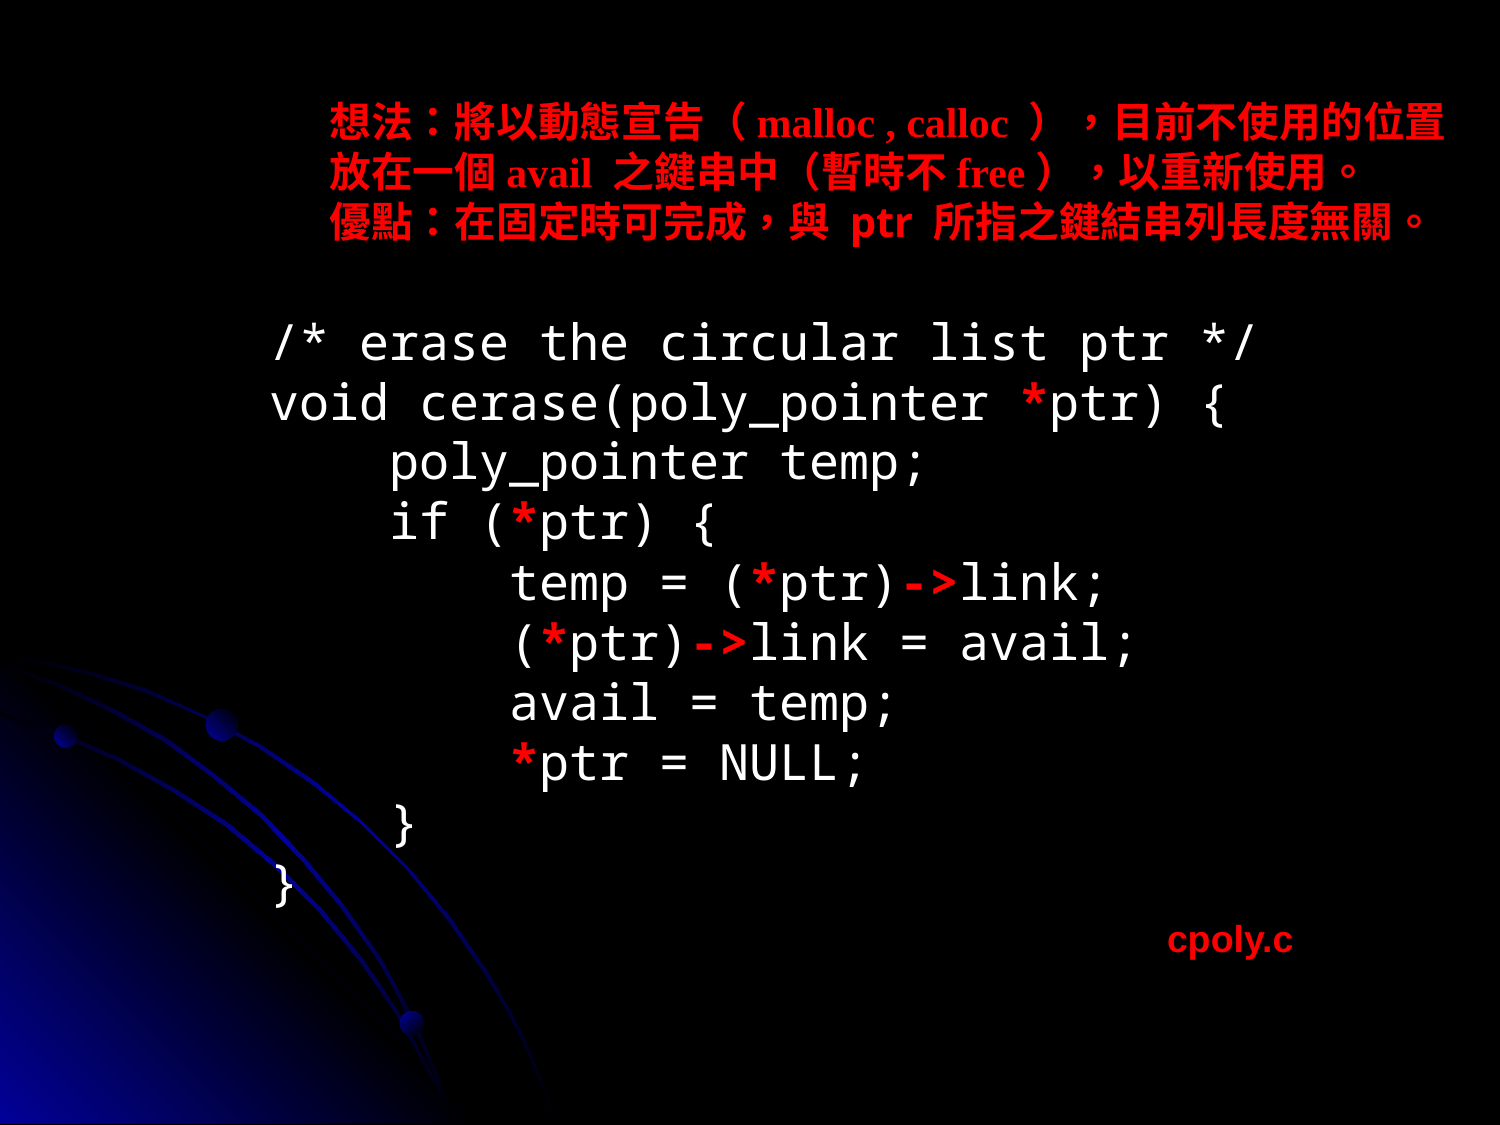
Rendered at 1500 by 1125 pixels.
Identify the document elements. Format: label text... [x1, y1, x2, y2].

text_box /* erase the circular list ptr */ void cerase(poly_pointer *ptr) { poly_pointer temp; if (*ptr) { temp = (*ptr)->link; (*ptr)->link = avail; avail = temp; *ptr = NULL; } } [254, 302, 1274, 918]
text_box 想法：將以動態宣告（malloc , calloc ），目前不使用的位置 放在一個avail 之鍵串中（暫時不free），以重新使用。 優點：在固定時可完成，與 ptr 所指之鍵結串列長度無關。 [314, 43, 1471, 253]
text_box cpoly.c [1152, 907, 1309, 968]
